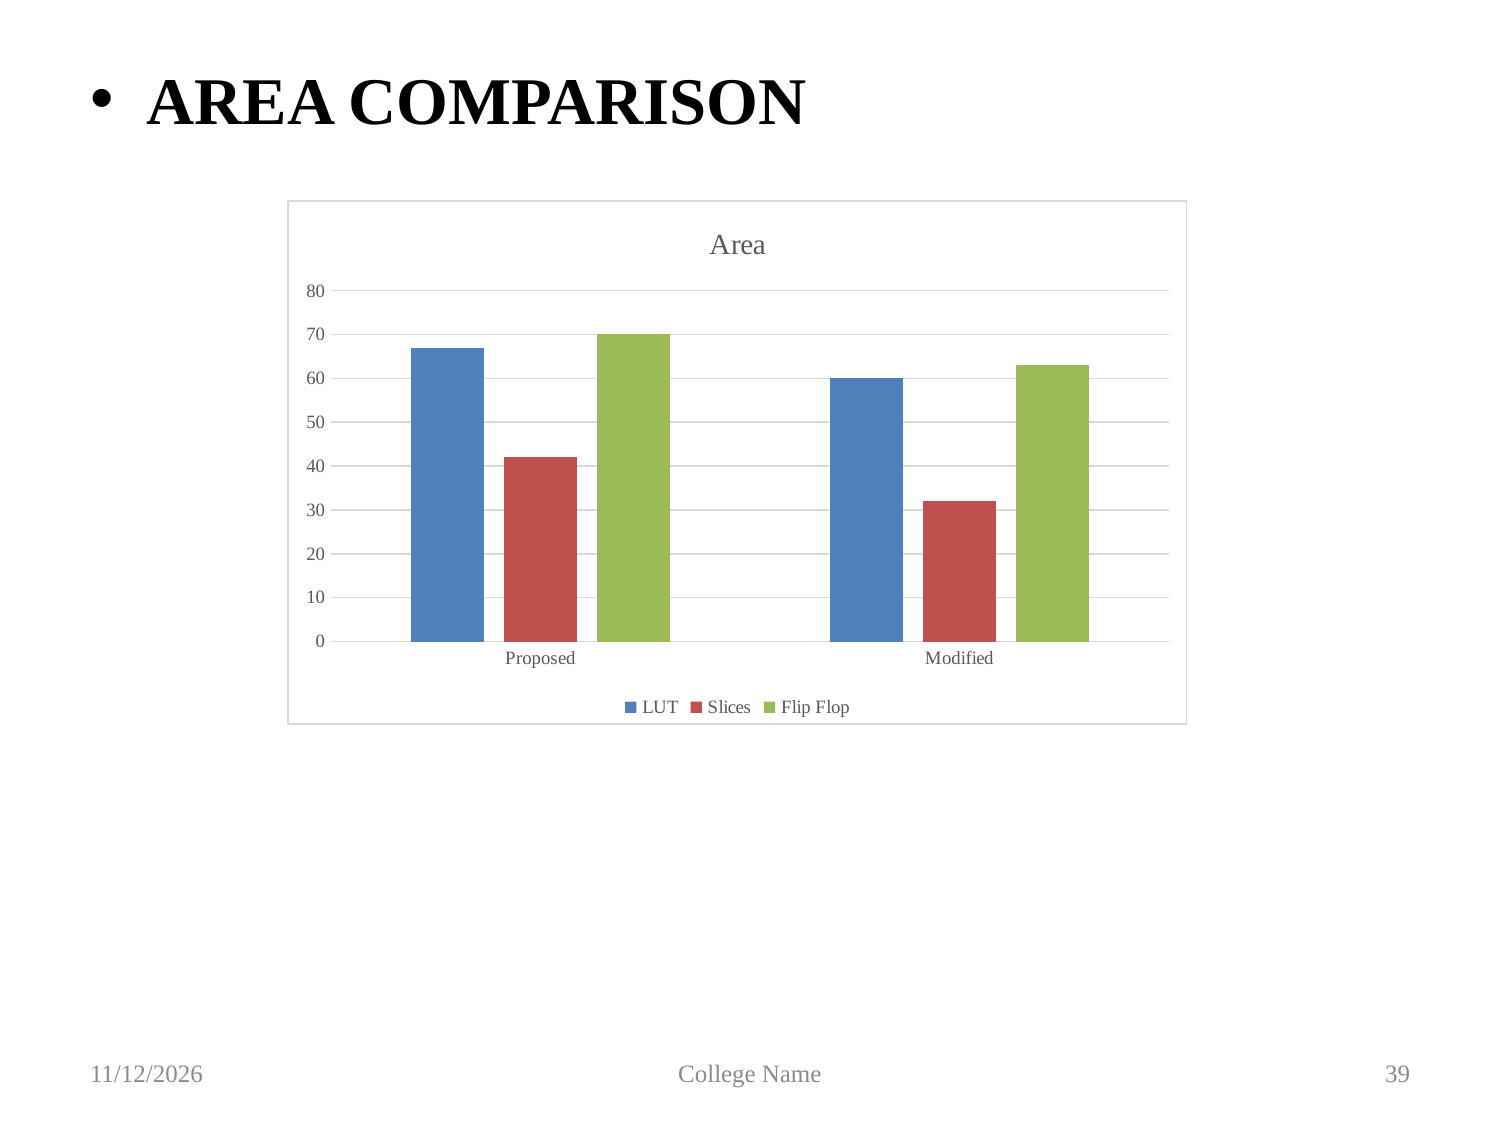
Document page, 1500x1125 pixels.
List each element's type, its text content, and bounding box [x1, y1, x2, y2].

footer College Name [512, 1042, 988, 1103]
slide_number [75, 1042, 425, 1103]
list AREA COMPARISON [75, 50, 1425, 793]
chart [287, 199, 1188, 726]
slide_number 39 [1074, 1042, 1425, 1103]
